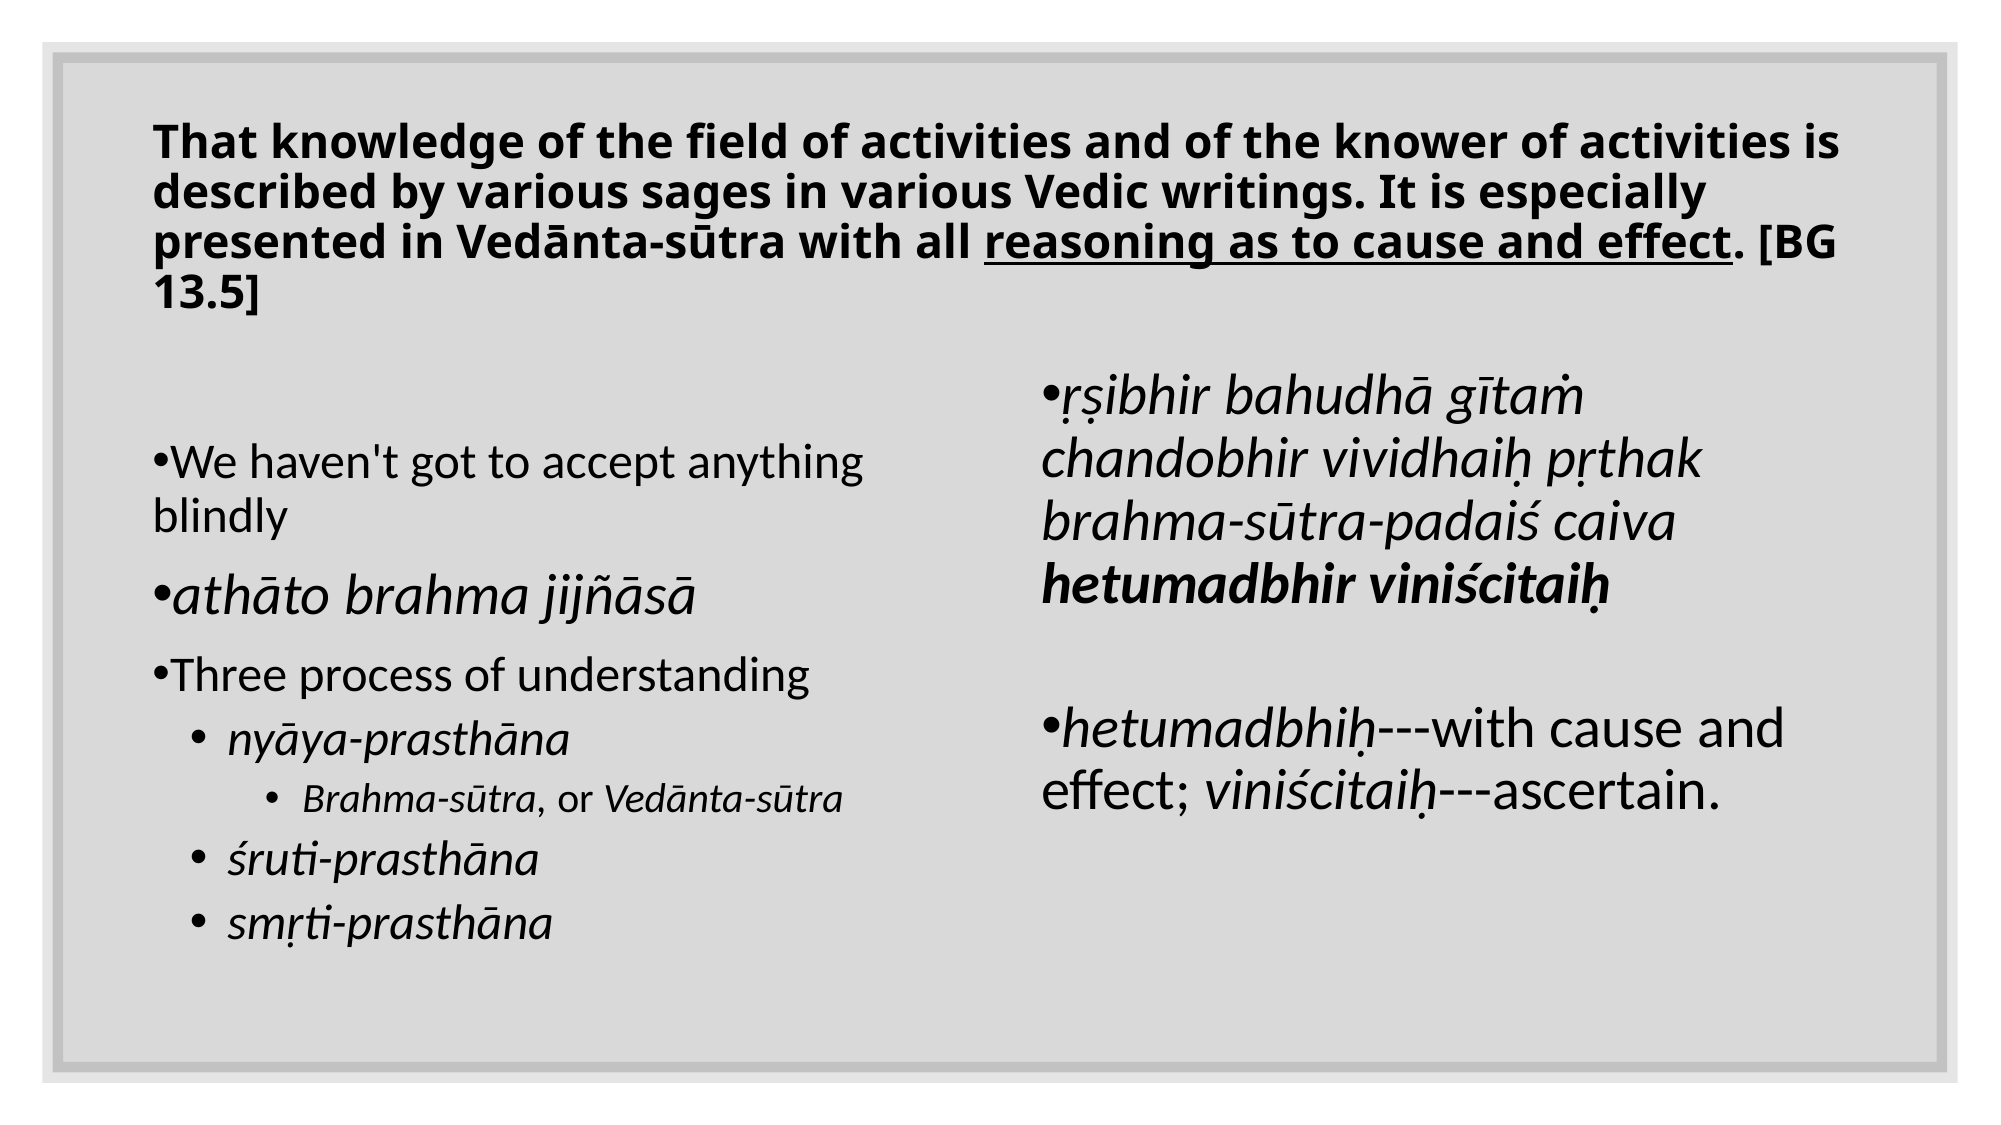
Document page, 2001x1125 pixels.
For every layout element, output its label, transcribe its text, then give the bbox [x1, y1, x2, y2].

text_box ṛṣibhir bahudhā gītaṁ chandobhir vividhaiḥ pṛthak brahma-sūtra-padaiś caiva hetumadbhir viniścitaiḥ hetumadbhiḥ---with cause and effect; viniścitaiḥ---ascertain. [1026, 357, 1863, 980]
text_box [52, 51, 1948, 1073]
list We haven't got to accept anything blindly athāto brahma jijñāsā Three process of understanding nyāya-prasthāna Brahma-sūtra, or Vedānta-sūtra śruti-prasthāna smṛti-prasthāna [137, 357, 974, 980]
title That knowledge of the field of activities and of the knower of activities is described by various sages in various Vedic writings. It is especially presented in Vedānta-sūtra with all reasoning as to cause and effect. [BG 13.5] [137, 109, 1863, 328]
